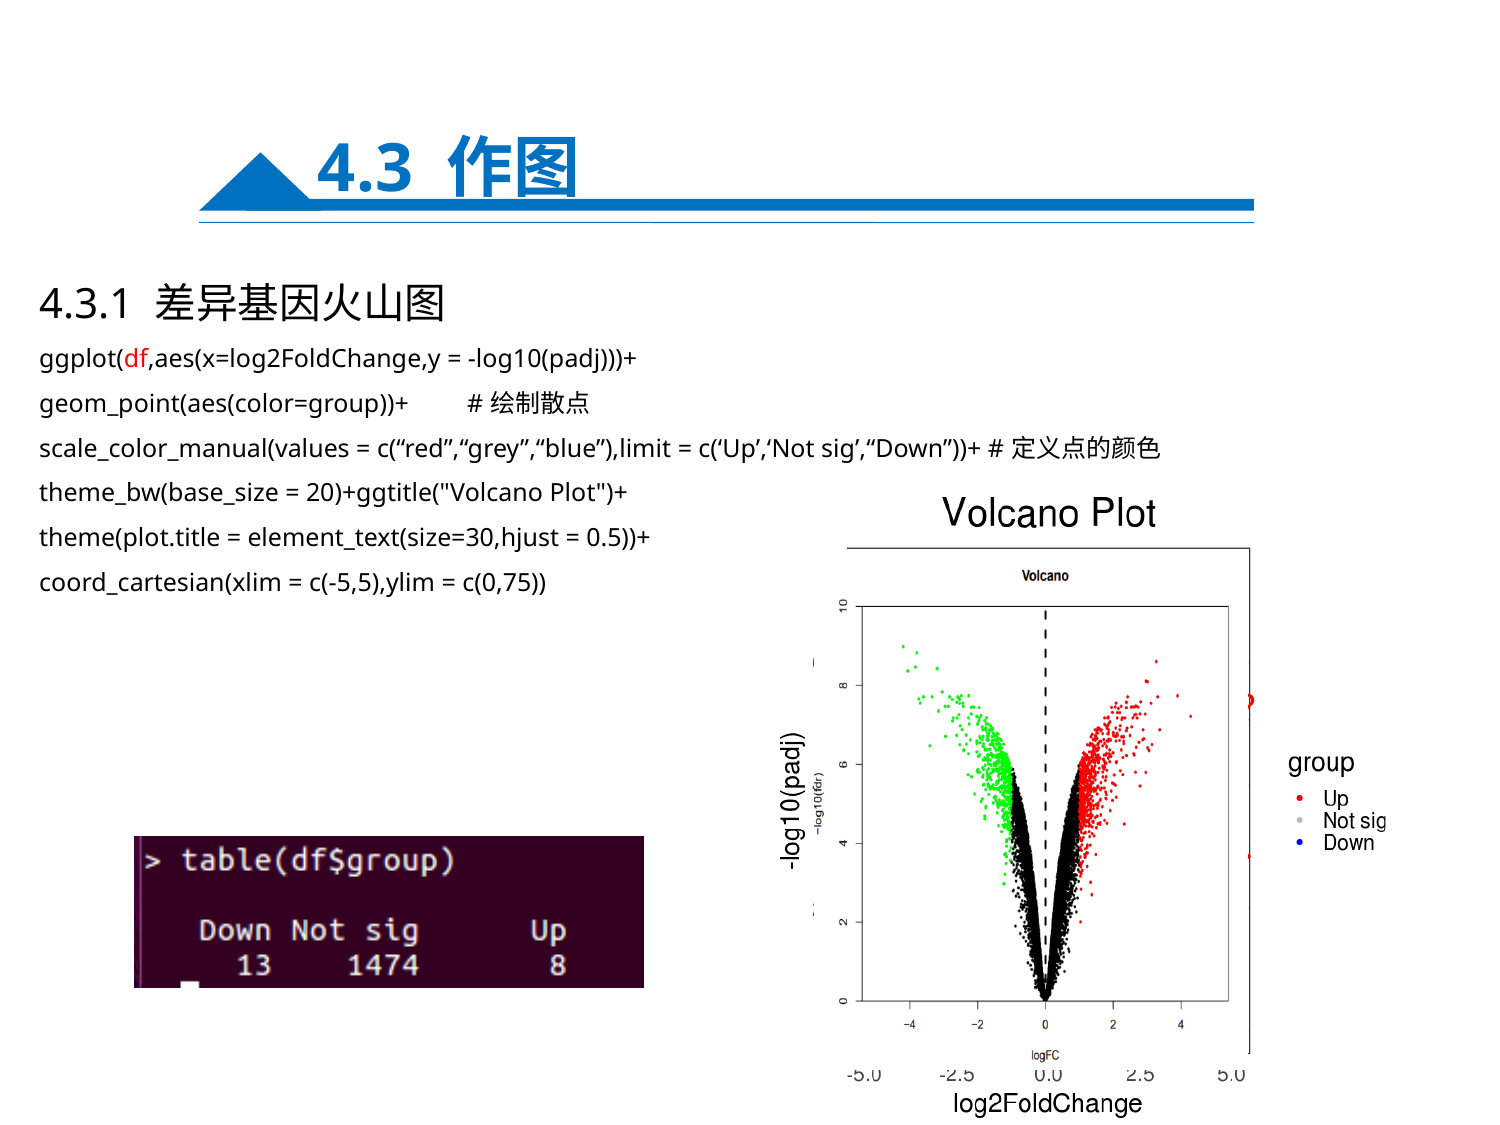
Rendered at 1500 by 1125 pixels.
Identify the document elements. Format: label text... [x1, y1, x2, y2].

picture [134, 836, 644, 988]
text_box 4.3 作图 [303, 117, 1430, 212]
text_box [196, 150, 325, 212]
picture [771, 485, 1410, 1125]
text_box 4.3.1 差异基因火山图 ggplot(df,aes(x=log2FoldChange,y = -log10(padj)))+ geom_point(aes(color=group))+ #绘制散点 scale_color_manual(values = c(“red”,“grey”,“blue”),limit = c(‘Up’,‘Not sig’,“Down”))+ #定义点的颜色 theme_bw(base_size = 20)+ggtitle("Volcano Plot")+ theme(plot.title = element_text(size=30,hjust = 0.5))+ coord_cartesian(xlim = c(-5,5),ylim = c(0,75)) [24, 244, 1464, 799]
text_box [311, 198, 1255, 212]
